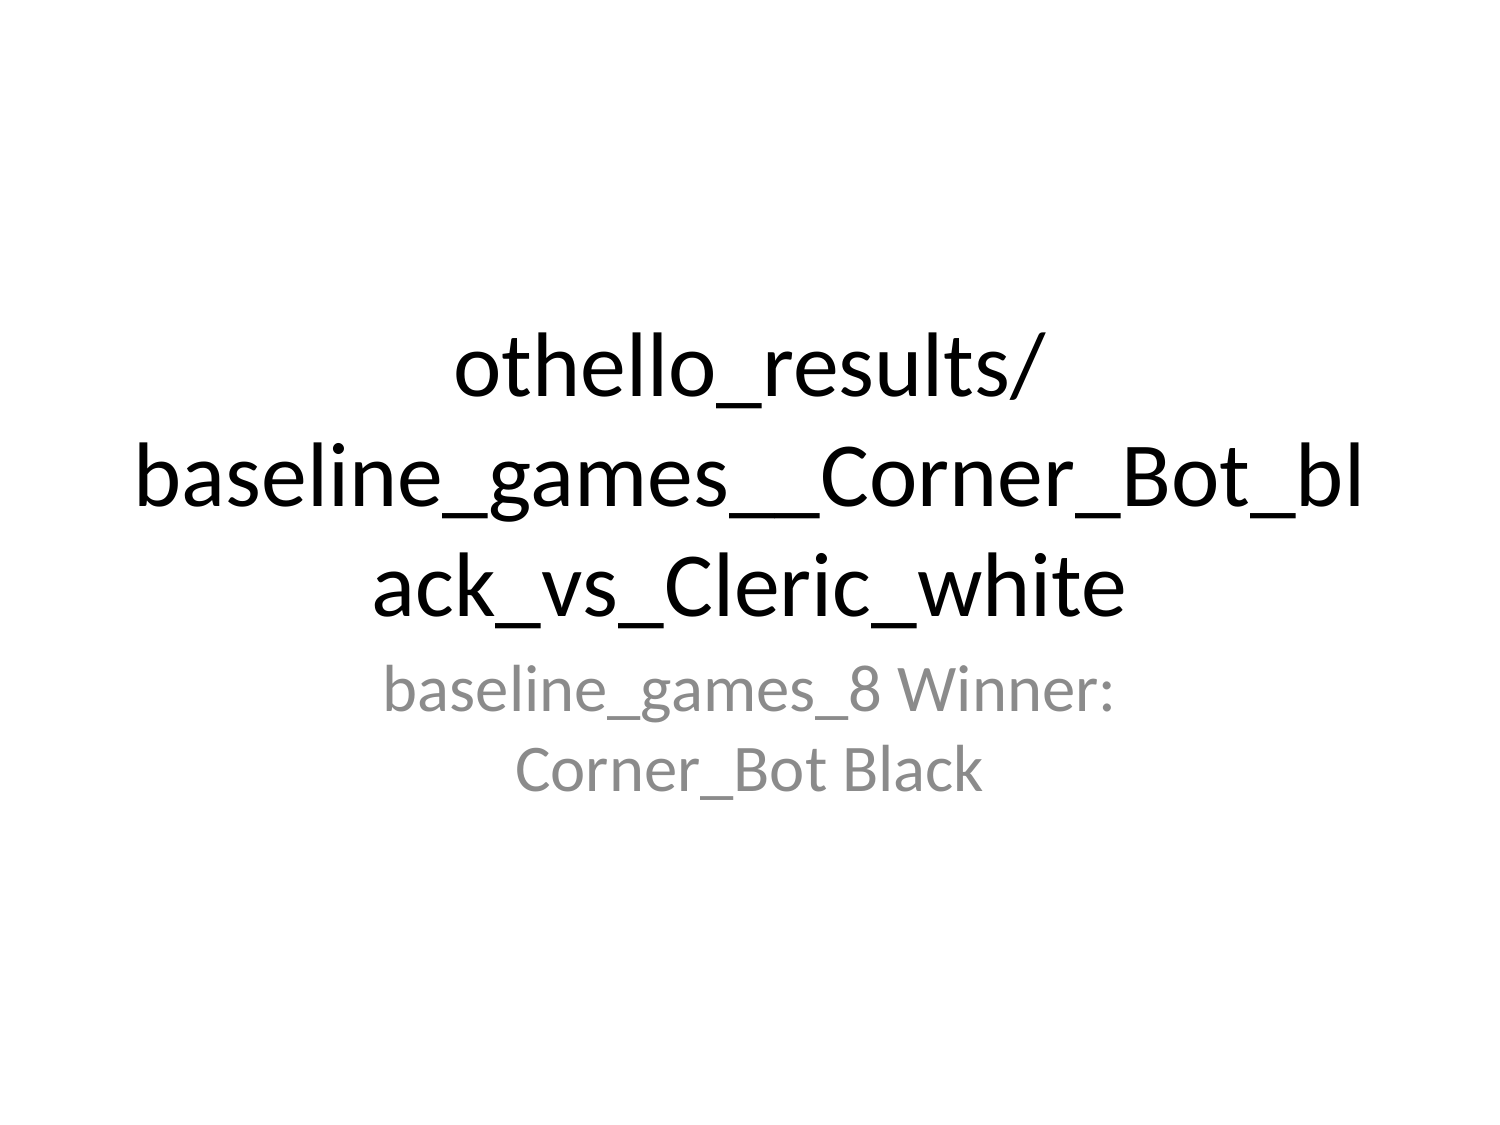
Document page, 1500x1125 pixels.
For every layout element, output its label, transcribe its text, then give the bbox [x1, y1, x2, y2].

title othello_results/baseline_games__Corner_Bot_black_vs_Cleric_white [112, 349, 1388, 591]
subtitle baseline_games_8 Winner: Corner_Bot Black [225, 637, 1275, 925]
